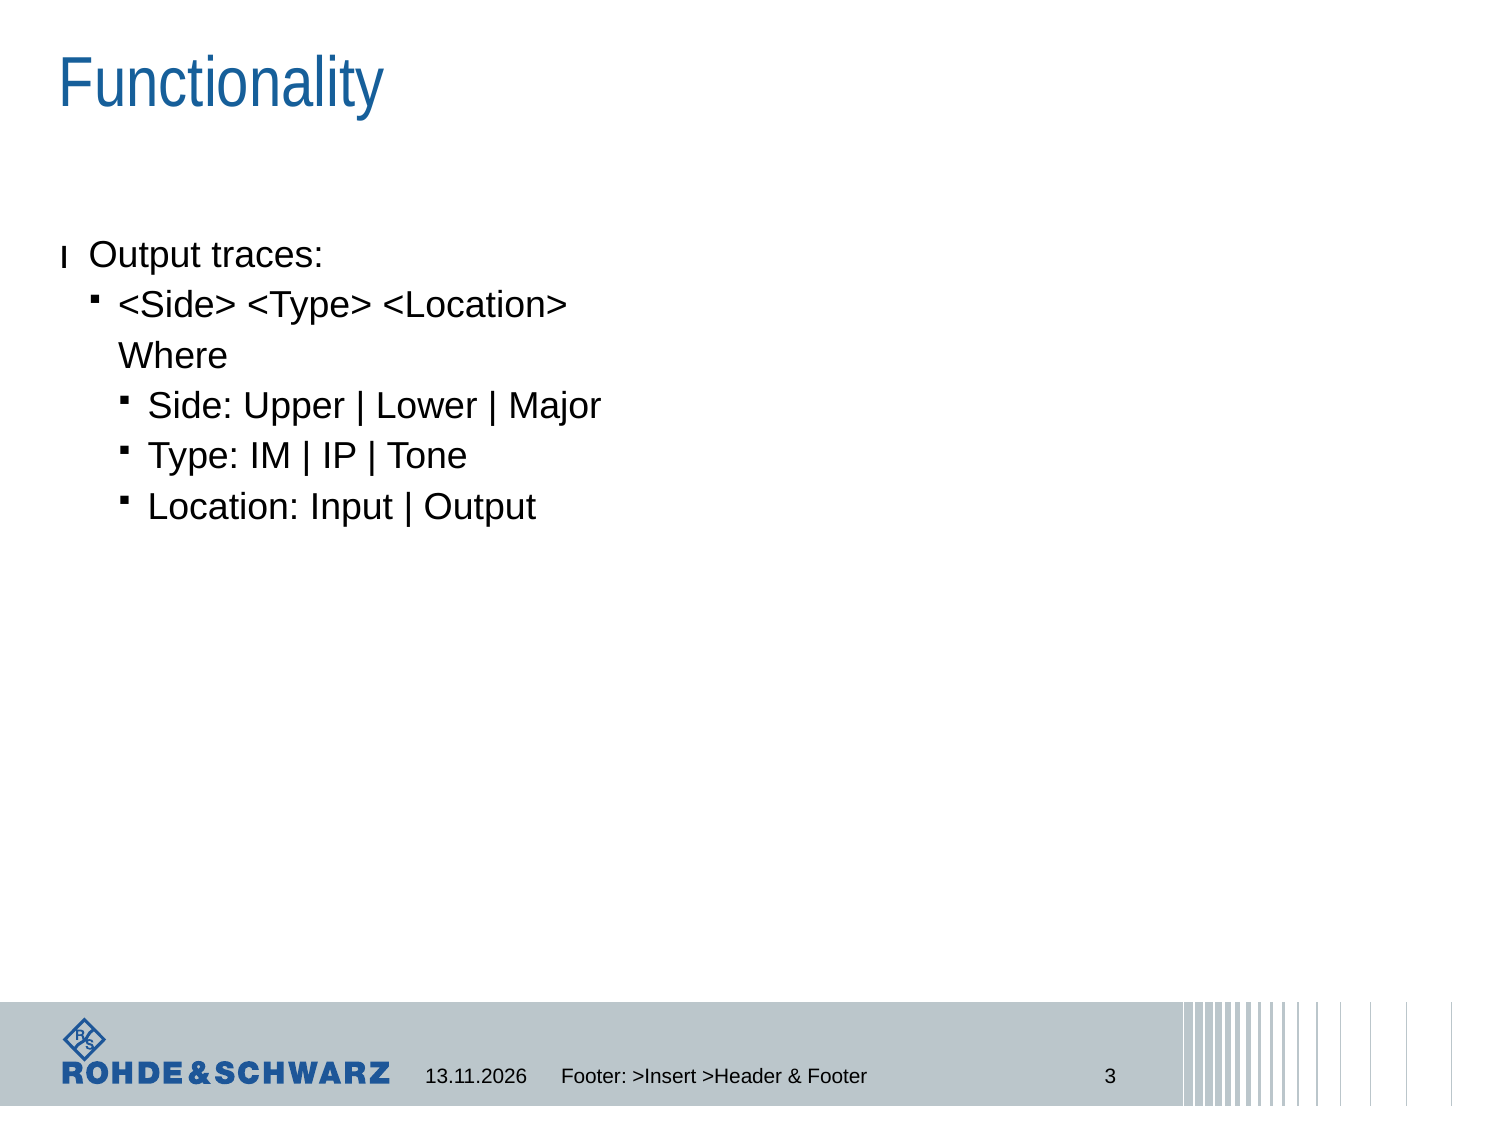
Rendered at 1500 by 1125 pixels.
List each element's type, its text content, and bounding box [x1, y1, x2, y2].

slide_number 3 [1033, 1062, 1117, 1093]
title Functionality [59, 35, 1418, 213]
footer Footer: >Insert >Header & Footer [561, 1062, 1033, 1093]
list Output traces: <Side> <Type> <Location> Where Side: Upper | Lower | Major Type: IM | IP | Tone Location: Input | Output [59, 224, 1418, 993]
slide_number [425, 1062, 556, 1093]
